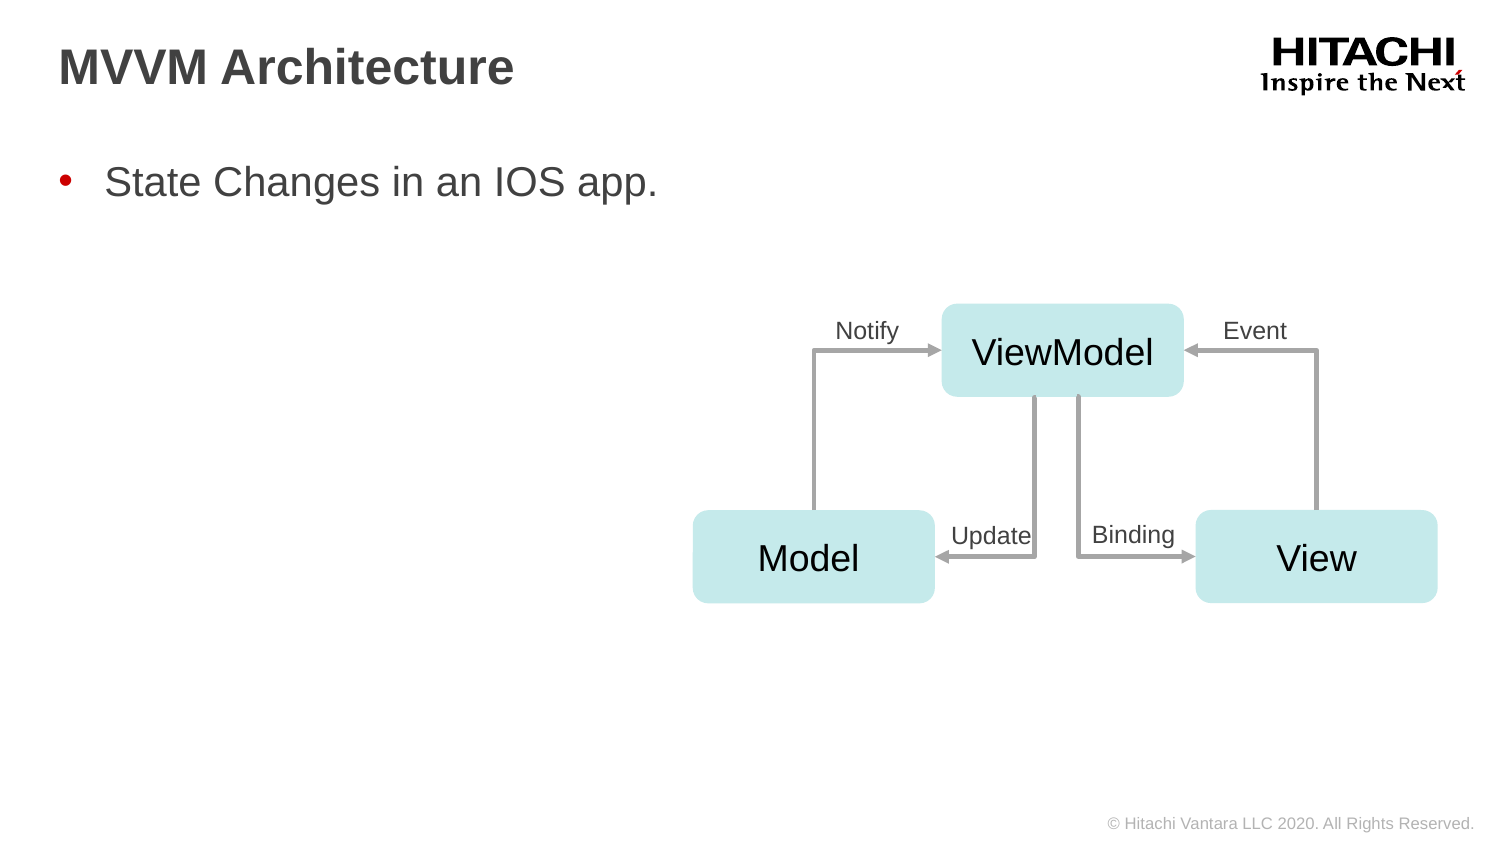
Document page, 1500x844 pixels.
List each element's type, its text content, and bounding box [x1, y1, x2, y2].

table_header [599, 245, 1456, 678]
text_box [1056, 417, 1217, 537]
text_box ViewModel [939, 301, 1186, 399]
text_box Event [1208, 307, 1305, 353]
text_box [1170, 363, 1331, 497]
text_box Notify [820, 307, 918, 353]
text_box Model [690, 508, 937, 606]
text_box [905, 426, 1051, 528]
text_box Update [936, 536, 1054, 557]
text_box Binding [1077, 544, 1195, 556]
text_box View [1193, 507, 1440, 606]
list State Changes in an IOS app. [43, 147, 721, 302]
title MVVM Architecture [43, 8, 1200, 129]
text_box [797, 366, 958, 495]
